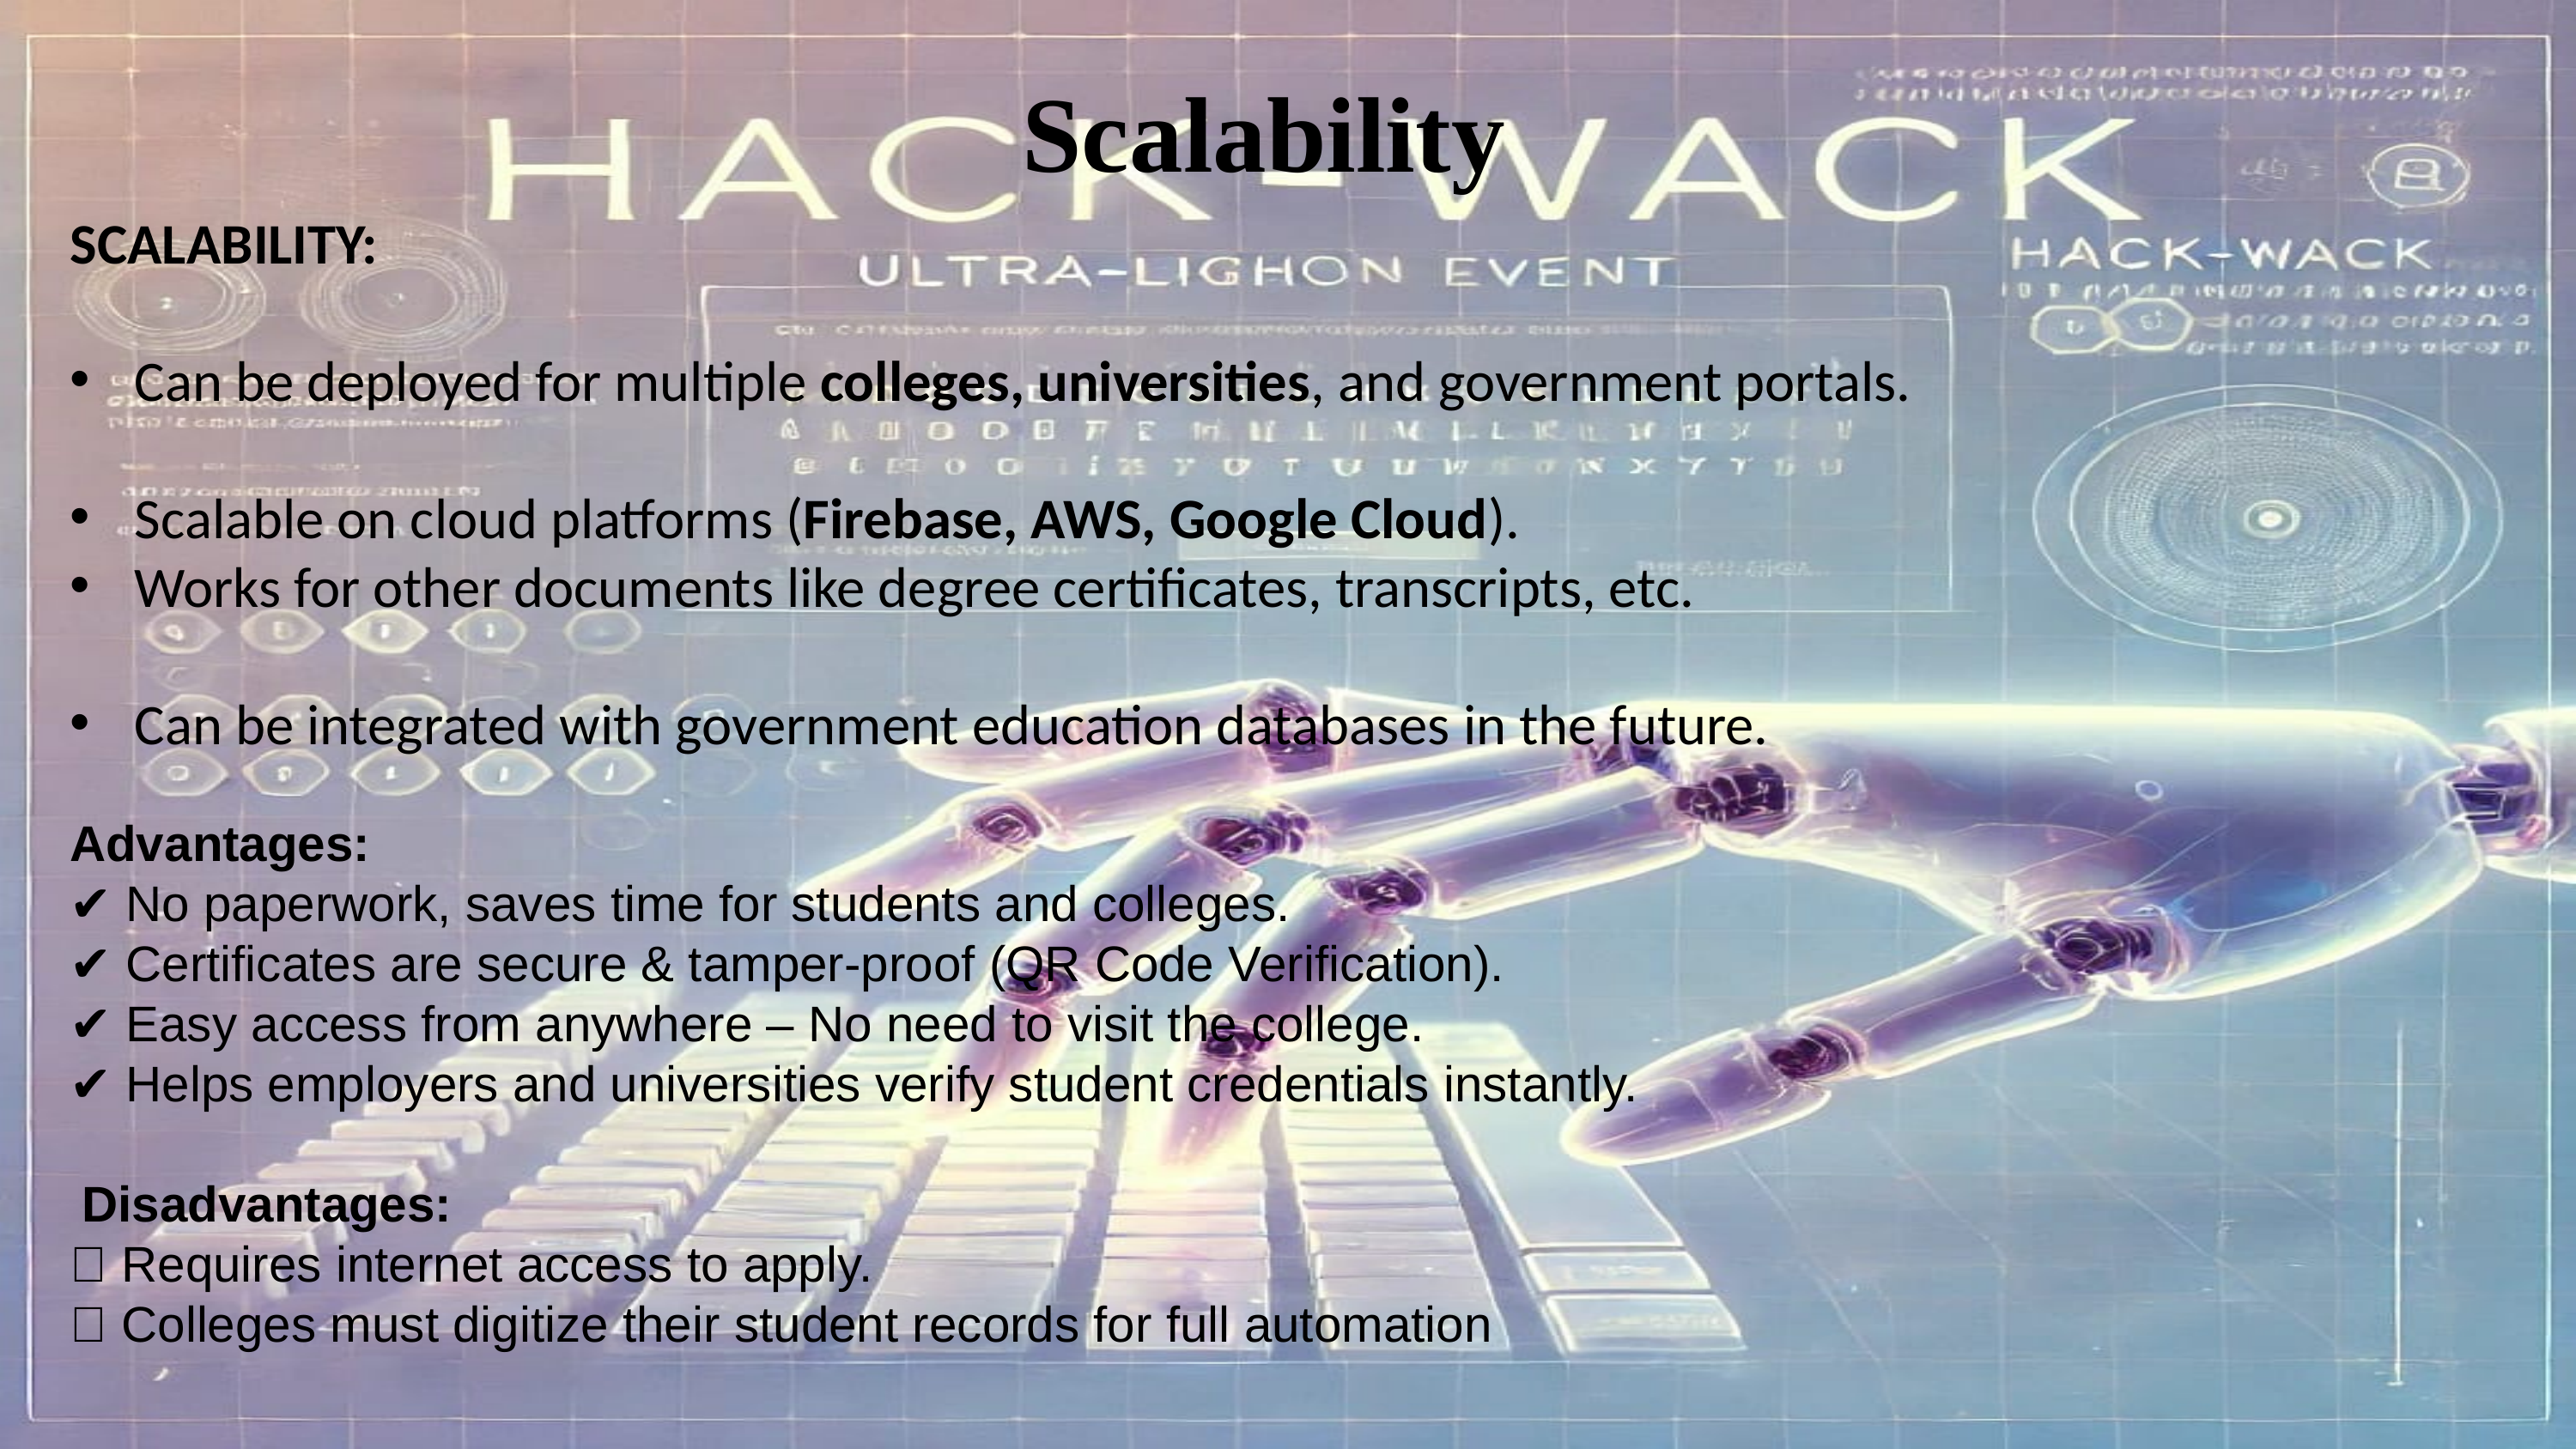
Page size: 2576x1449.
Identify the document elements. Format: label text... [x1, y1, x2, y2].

text_box Scalability [933, 105, 1578, 193]
text_box SCALABILITY: Can be deployed for multiple colleges, universities, and government portals. Scalable on cloud platforms (Firebase, AWS, Google Cloud). Works for other documents like degree certificates, transcripts, etc. Can be integrated with government education databases in the future. [57, 200, 1955, 762]
text_box Advantages: ✔ No paperwork, saves time for students and colleges. ✔ Certificates are secure & tamper-proof (QR Code Verification). ✔ Easy access from anywhere – No need to visit the college. ✔ Helps employers and universities verify student credentials instantly. Disadvantages: ❌ Requires internet access to apply. ❌ Colleges must digitize their student records for full automation [57, 804, 1716, 1359]
picture [0, 0, 2576, 1449]
